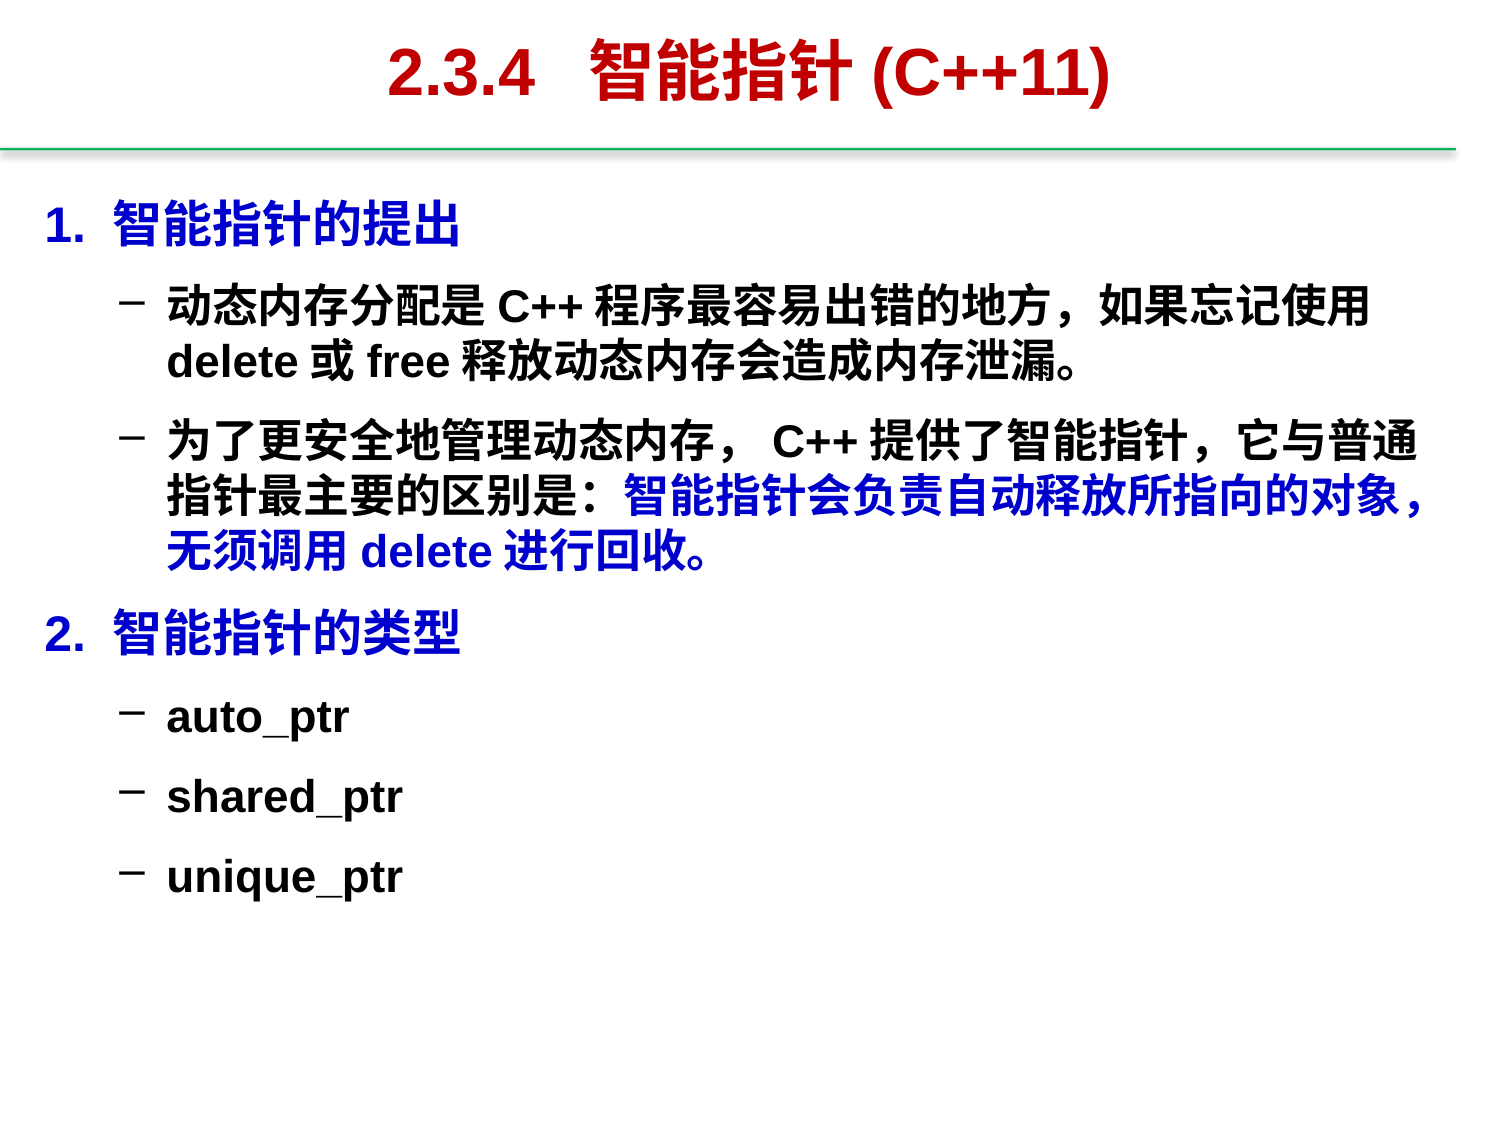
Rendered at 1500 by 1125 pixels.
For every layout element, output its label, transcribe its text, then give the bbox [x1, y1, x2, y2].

list 1. 智能指针的提出 动态内存分配是C++程序最容易出错的地方，如果忘记使用delete或free释放动态内存会造成内存泄漏。 为了更安全地管理动态内存，C++提供了智能指针，它与普通指针最主要的区别是：智能指针会负责自动释放所指向的对象，无须调用delete进行回收。 2. 智能指针的类型 auto_ptr shared_ptr unique_ptr [29, 184, 1471, 965]
title 2.3.4 智能指针(C++11) [75, 12, 1425, 126]
